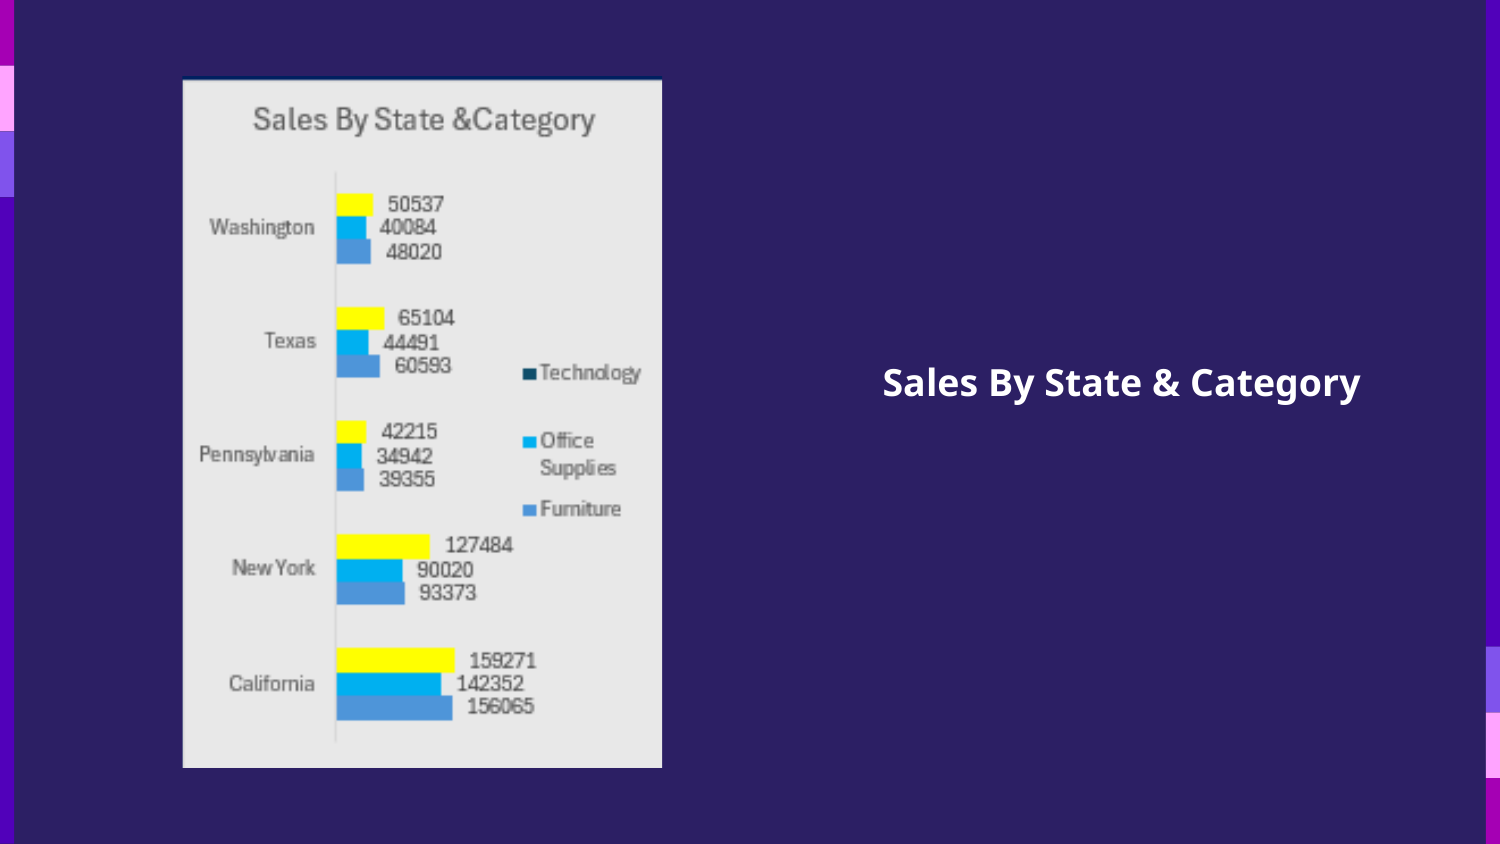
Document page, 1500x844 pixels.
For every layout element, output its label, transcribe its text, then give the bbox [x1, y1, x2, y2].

text_box Sales By State & Category [867, 351, 1500, 412]
picture [182, 75, 663, 768]
